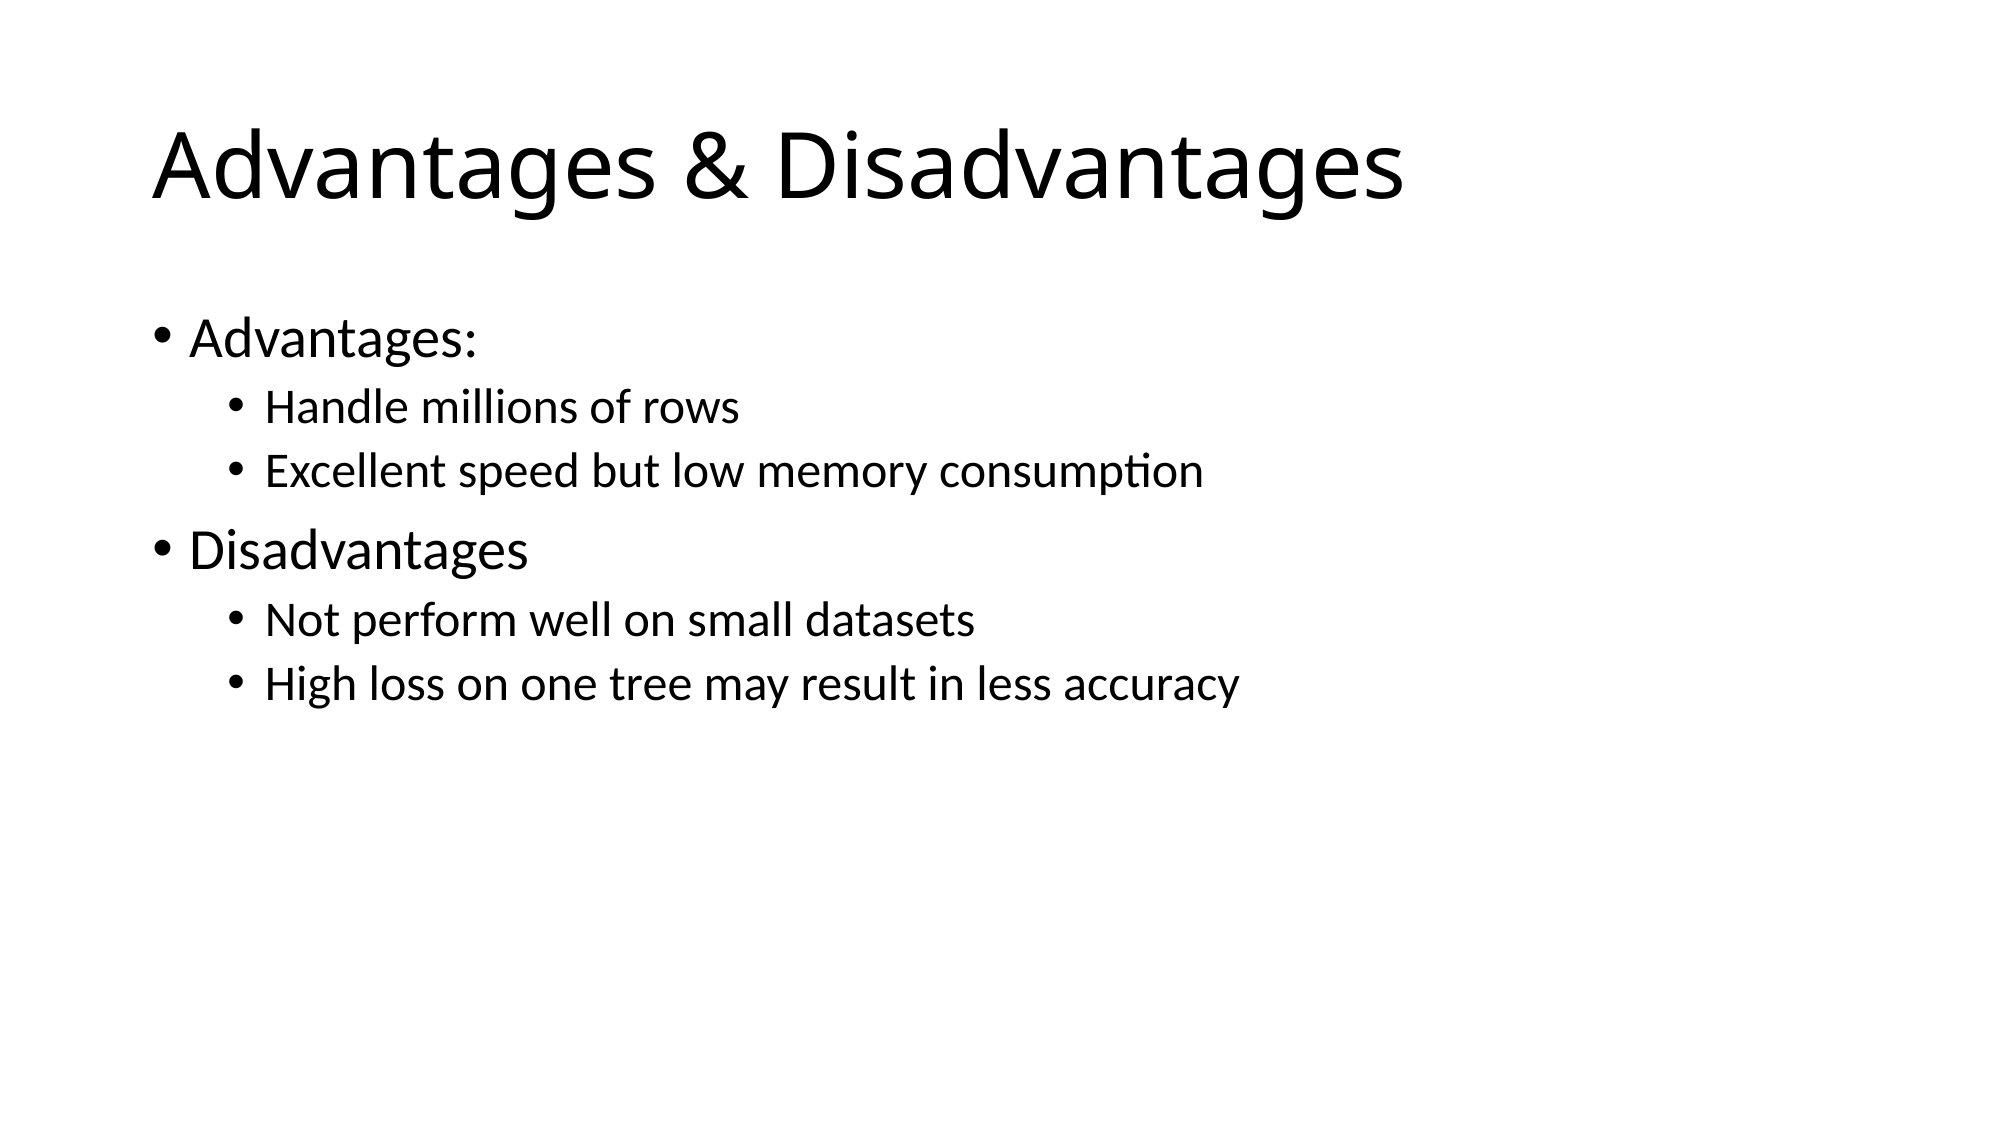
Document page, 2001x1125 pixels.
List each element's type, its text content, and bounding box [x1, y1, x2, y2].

title Advantages & Disadvantages [137, 59, 1863, 278]
list Advantages: Handle millions of rows Excellent speed but low memory consumption Disadvantages Not perform well on small datasets High loss on one tree may result in less accuracy [137, 299, 1863, 1014]
